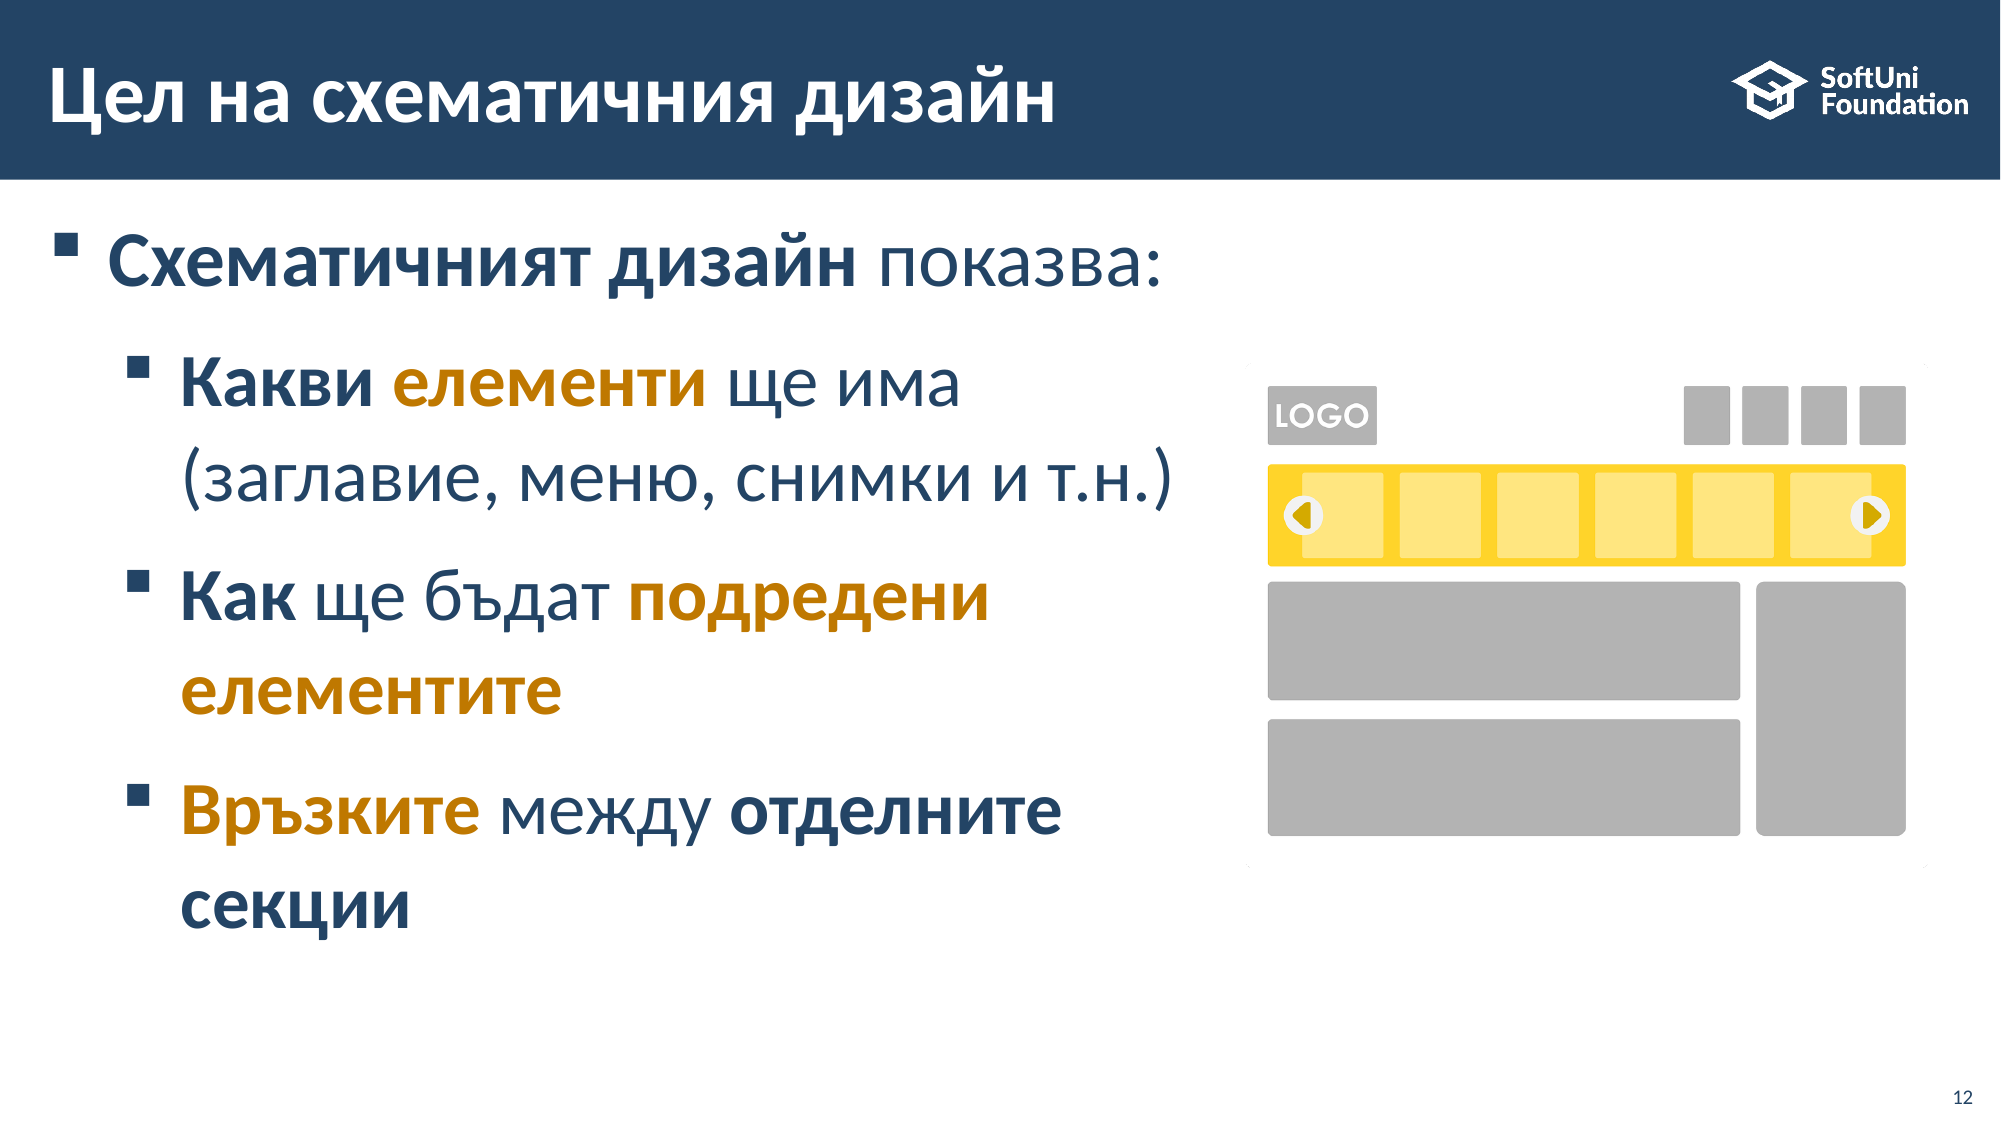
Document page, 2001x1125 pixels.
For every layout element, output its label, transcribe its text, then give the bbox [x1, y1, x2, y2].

list Схематичният дизайн показва: Какви елементи ще има (заглавие, меню, снимки и т.н.) Как ще бъдат подредени елементите Връзките между отделните секции [31, 196, 1207, 1104]
slide_number 12 [1927, 1067, 1989, 1117]
title Цел на схематичния дизайн [31, 16, 1716, 162]
picture [1731, 60, 1968, 120]
picture [1244, 362, 1929, 869]
